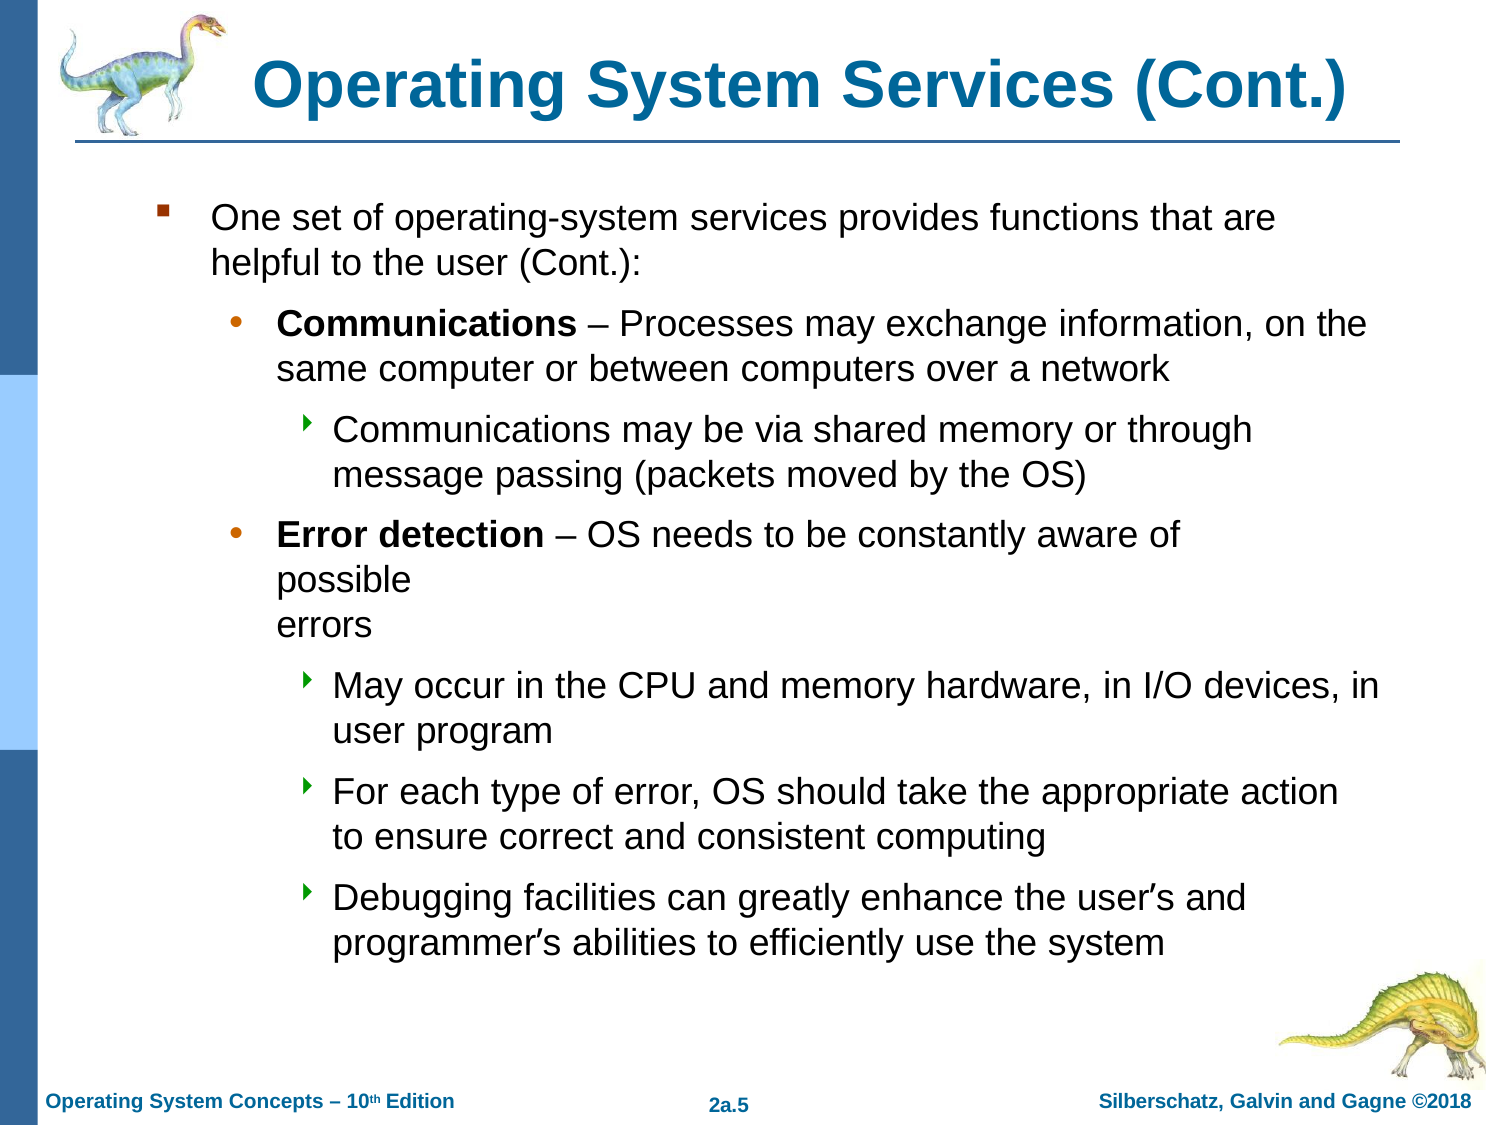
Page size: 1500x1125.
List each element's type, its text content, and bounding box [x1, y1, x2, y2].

text_box One set of operating-system services provides functions that are helpful to the user (Cont.): Communications – Processes may exchange information, on the same computer or between computers over a network Communications may be via shared memory or through message passing (packets moved by the OS) Error detection – OS needs to be constantly aware of possible errors May occur in the CPU and memory hardware, in I/O devices, in user program For each type of error, OS should take the appropriate action to ensure correct and consistent computing Debugging facilities can greatly enhance the user’s and programmer’s abilities to efficiently use the system [152, 191, 1383, 964]
picture [1275, 959, 1486, 1090]
picture [58, 11, 228, 145]
footer Operating System Concepts – 10th Edition [43, 1087, 461, 1125]
title Operating System Services (Cont.) [215, 27, 1434, 230]
slide_number Silberschatz, Galvin and Gagne ©2018 [1096, 1087, 1478, 1125]
slide_number 2a.10 [706, 1091, 770, 1125]
